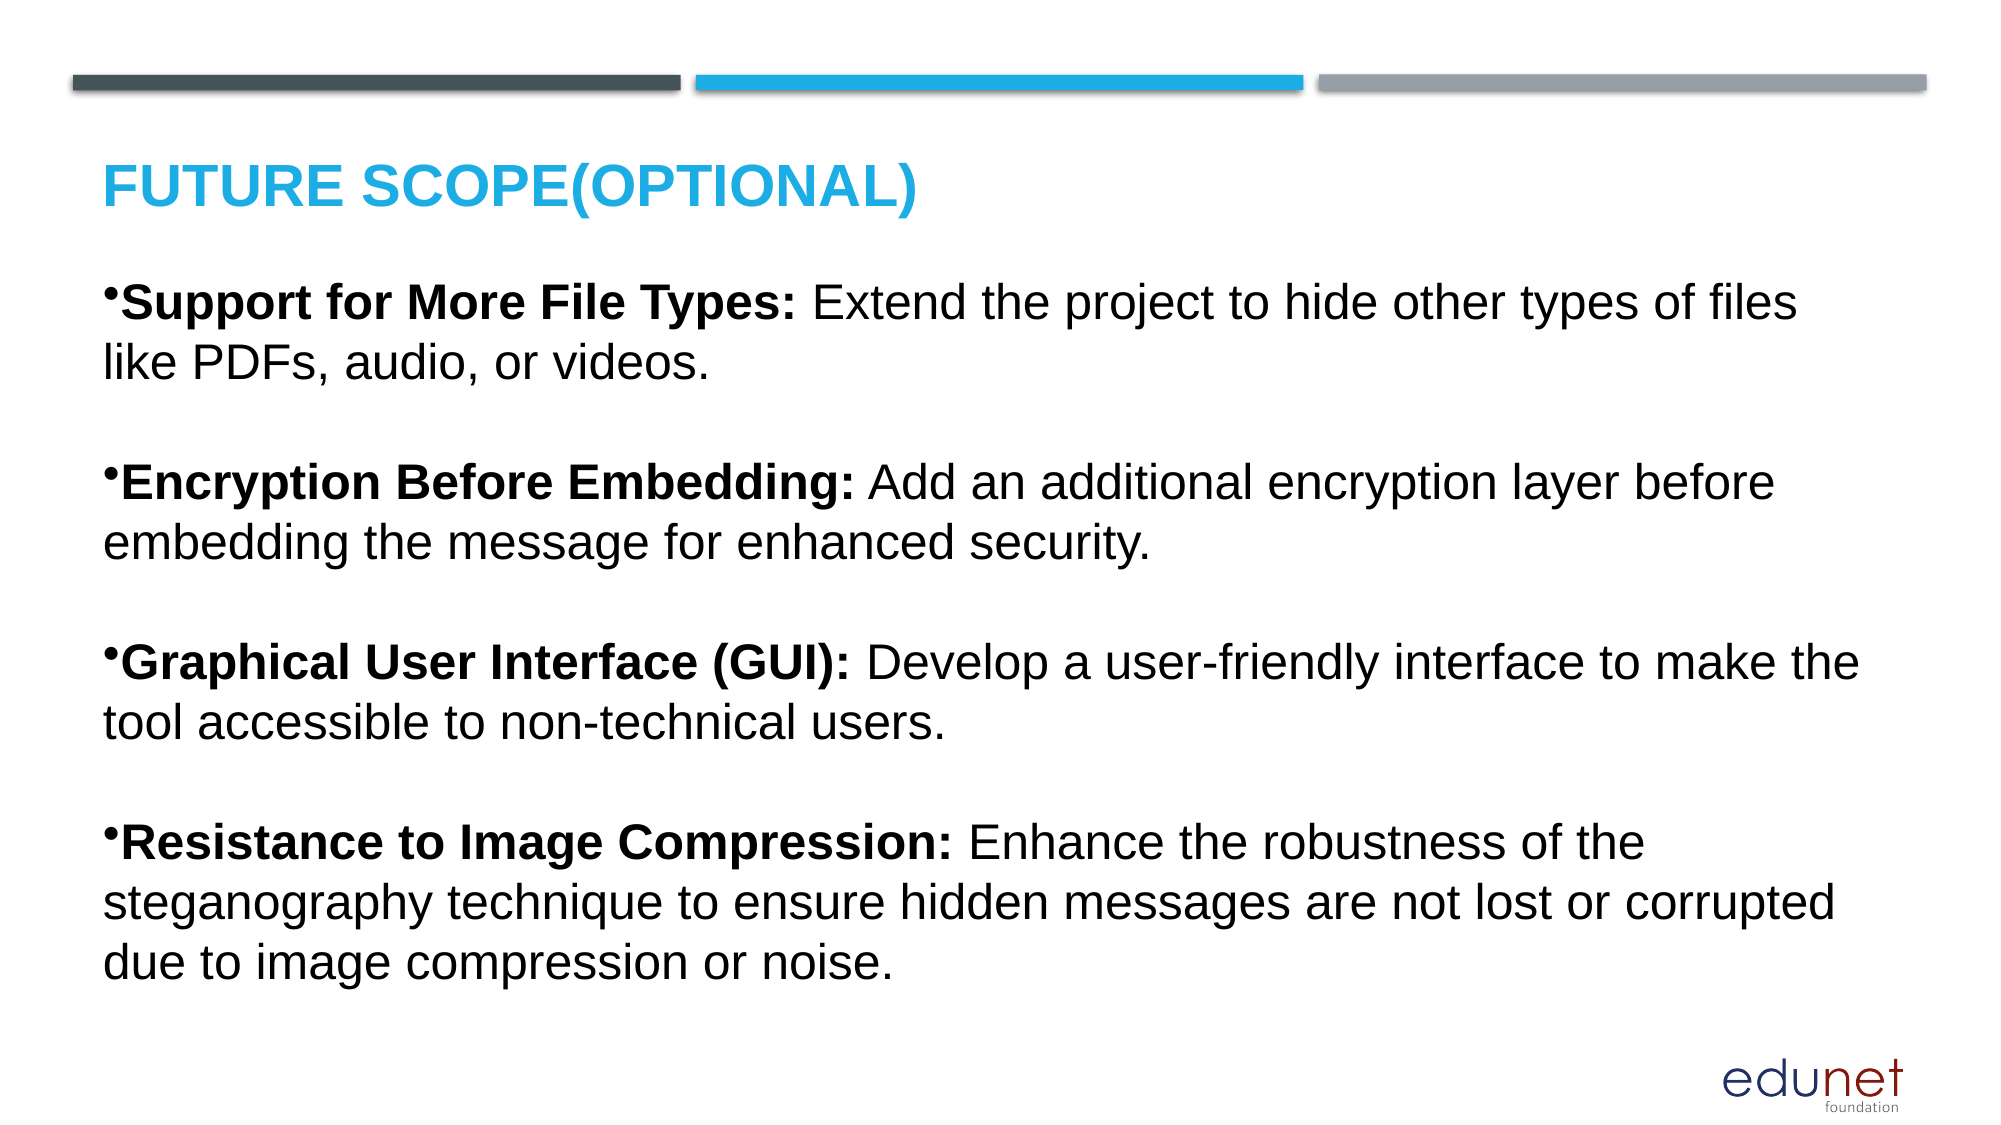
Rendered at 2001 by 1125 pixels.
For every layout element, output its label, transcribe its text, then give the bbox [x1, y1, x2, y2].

text_box Future scope(optional) [87, 138, 1898, 226]
list Support for More File Types: Extend the project to hide other types of files like PDFs, audio, or videos. Encryption Before Embedding: Add an additional encryption layer before embedding the message for enhanced security. Graphical User Interface (GUI): Develop a user-friendly interface to make the tool accessible to non-technical users. Resistance to Image Compression: Enhance the robustness of the steganography technique to ensure hidden messages are not lost or corrupted due to image compression or noise. [87, 261, 1898, 997]
picture [1719, 1056, 1905, 1116]
